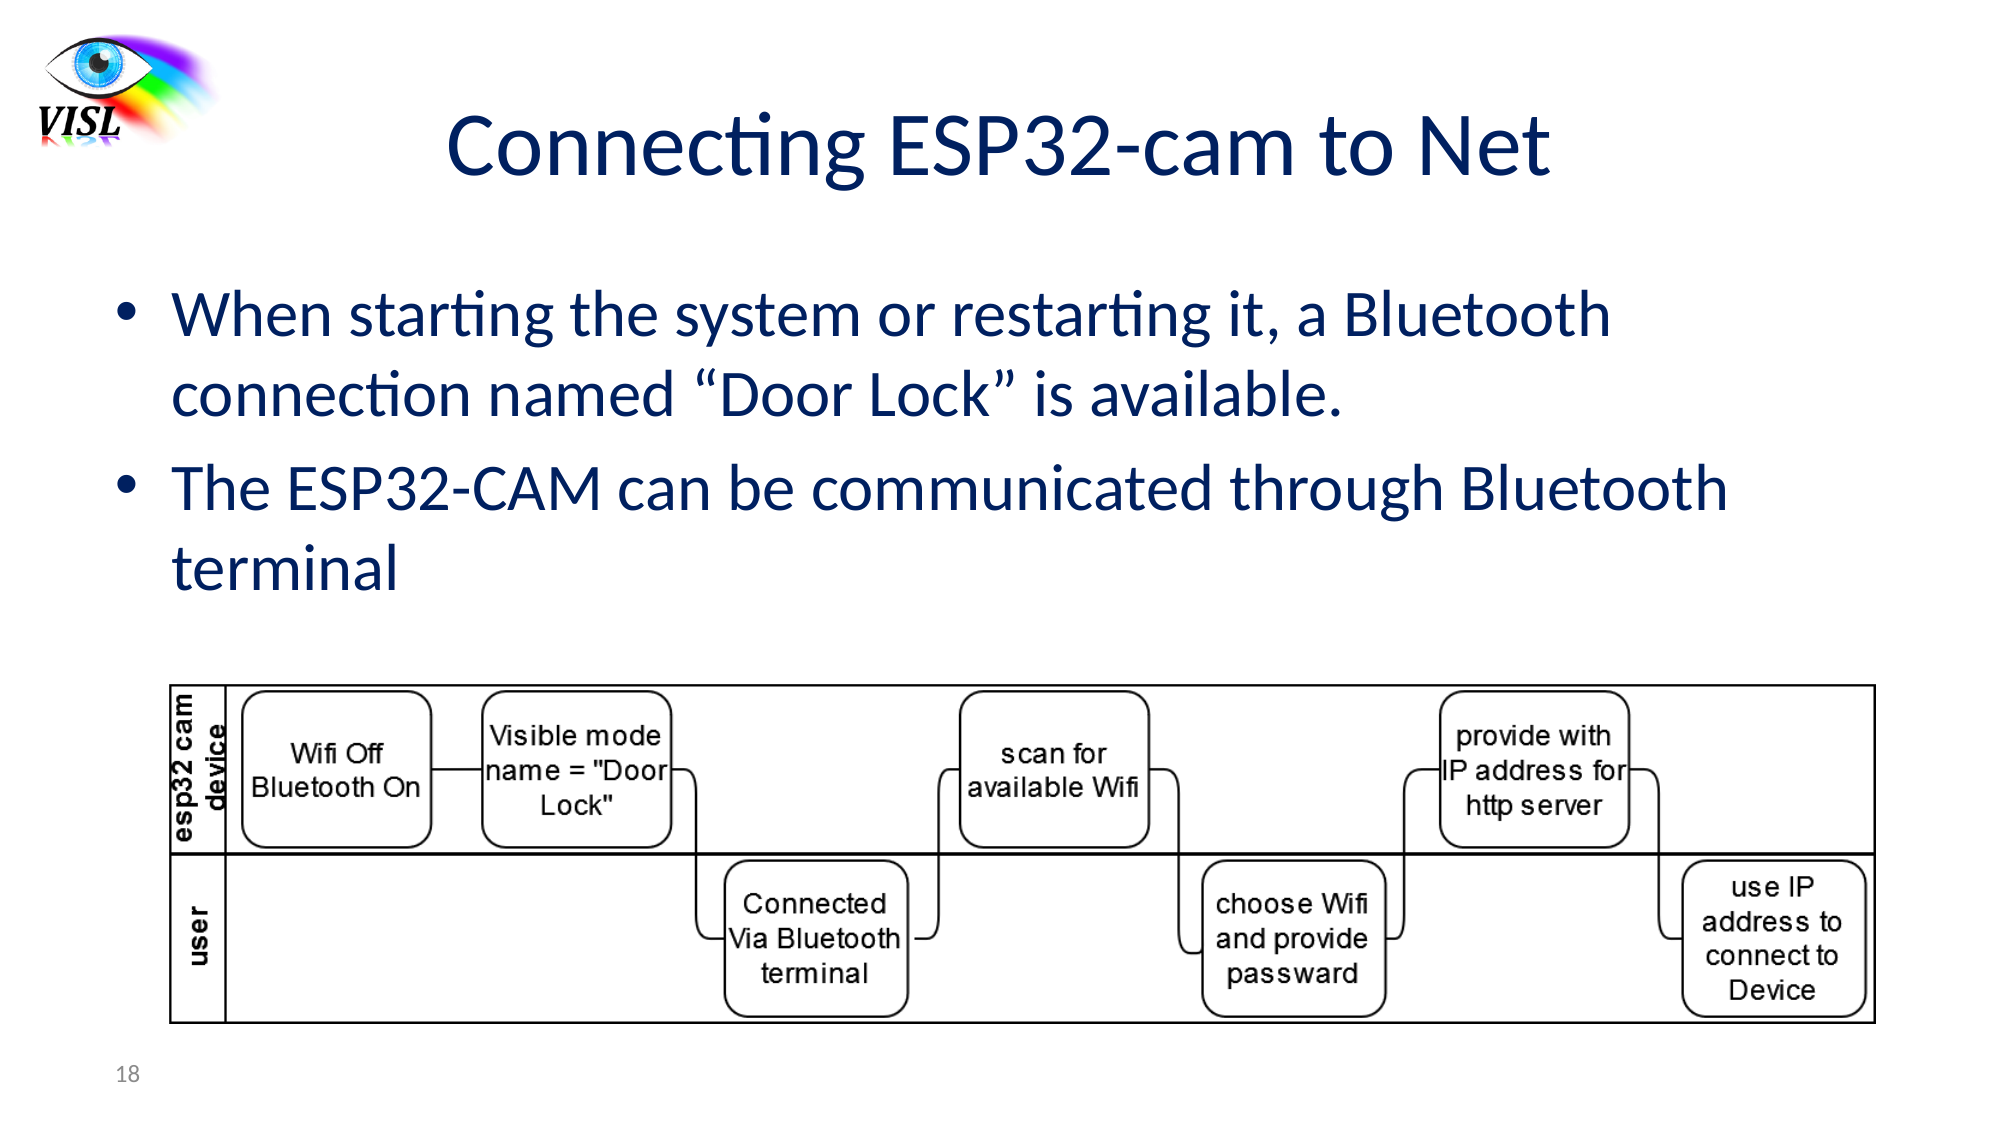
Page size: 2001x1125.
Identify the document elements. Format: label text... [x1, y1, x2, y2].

title Connecting ESP32-cam to Net [99, 45, 1900, 233]
picture [37, 30, 231, 151]
slide_number 18 [99, 1042, 567, 1103]
picture [162, 683, 1876, 1024]
list When starting the system or restarting it, a Bluetooth connection named “Door Lock” is available. The ESP32-CAM can be communicated through Bluetooth terminal [99, 262, 1900, 1005]
